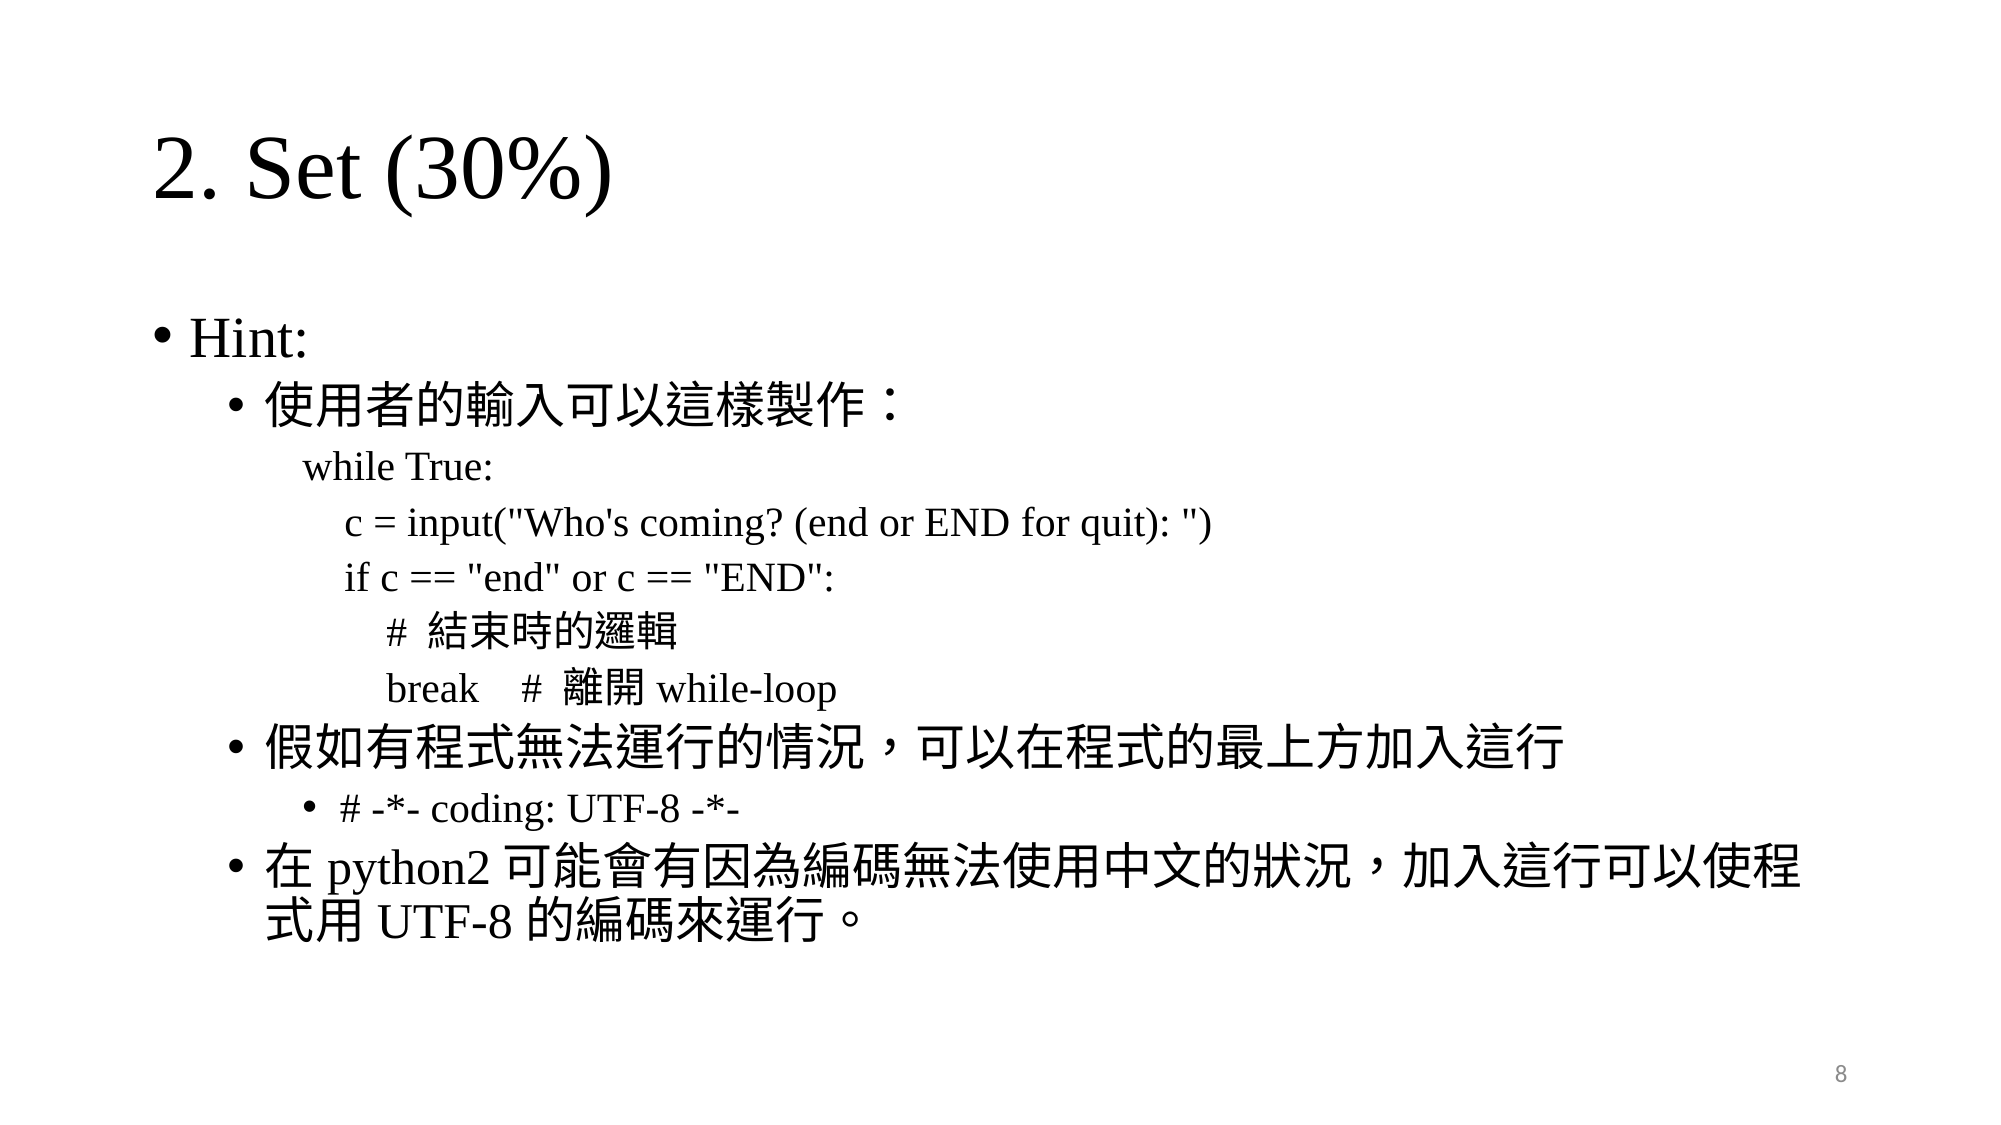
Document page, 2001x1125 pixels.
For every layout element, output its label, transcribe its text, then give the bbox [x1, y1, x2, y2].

list Hint: 使用者的輸入可以這樣製作： while True: c = input("Who's coming? (end or END for quit): ") if c == "end" or c == "END": # 結束時的邏輯 break # 離開while-loop 假如有程式無法運行的情況，可以在程式的最上方加入這行 # -*- coding: UTF-8 -*- 在python2可能會有因為編碼無法使用中文的狀況，加入這行可以使程式用UTF-8的編碼來運行。 [137, 299, 1863, 1014]
title 2. Set (30%) [137, 59, 1863, 278]
slide_number 8 [1412, 1042, 1863, 1103]
